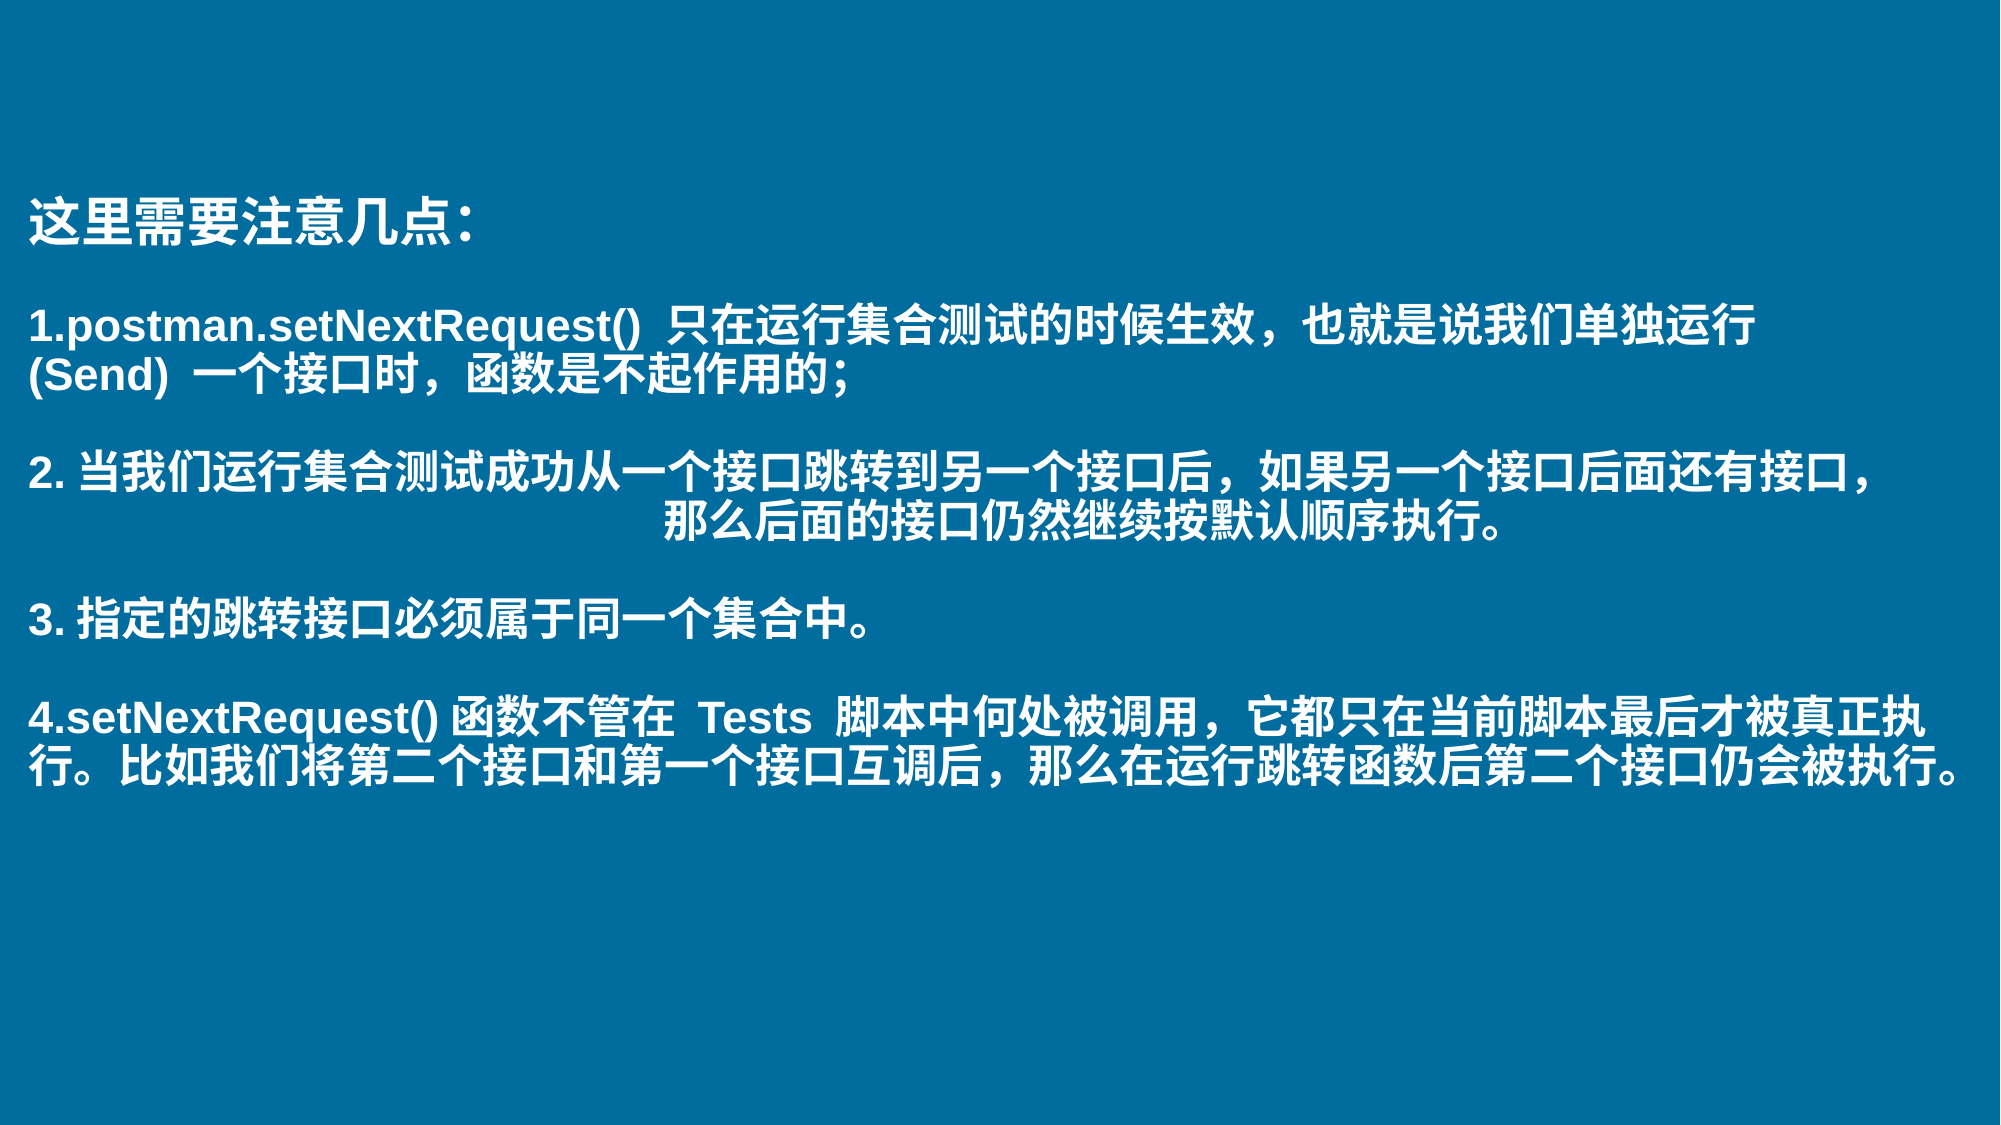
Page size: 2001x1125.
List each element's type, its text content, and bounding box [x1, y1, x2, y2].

title 这里需要注意几点： 1.postman.setNextRequest() 只在运行集合测试的时候生效，也就是说我们单独运行 (Send) 一个接口时，函数是不起作用的； 2.当我们运行集合测试成功从一个接口跳转到另一个接口后，如果另一个接口后面还有接口， 那么后面的接口仍然继续按默认顺序执行。 3.指定的跳转接口必须属于同一个集合中。 4.setNextRequest()函数不管在 Tests 脚本中何处被调用，它都只在当前脚本最后才被真正执行。比如我们将第二个接口和第一个接口互调后，那么在运行跳转函数后第二个接口仍会被执行。 [13, 128, 1975, 812]
